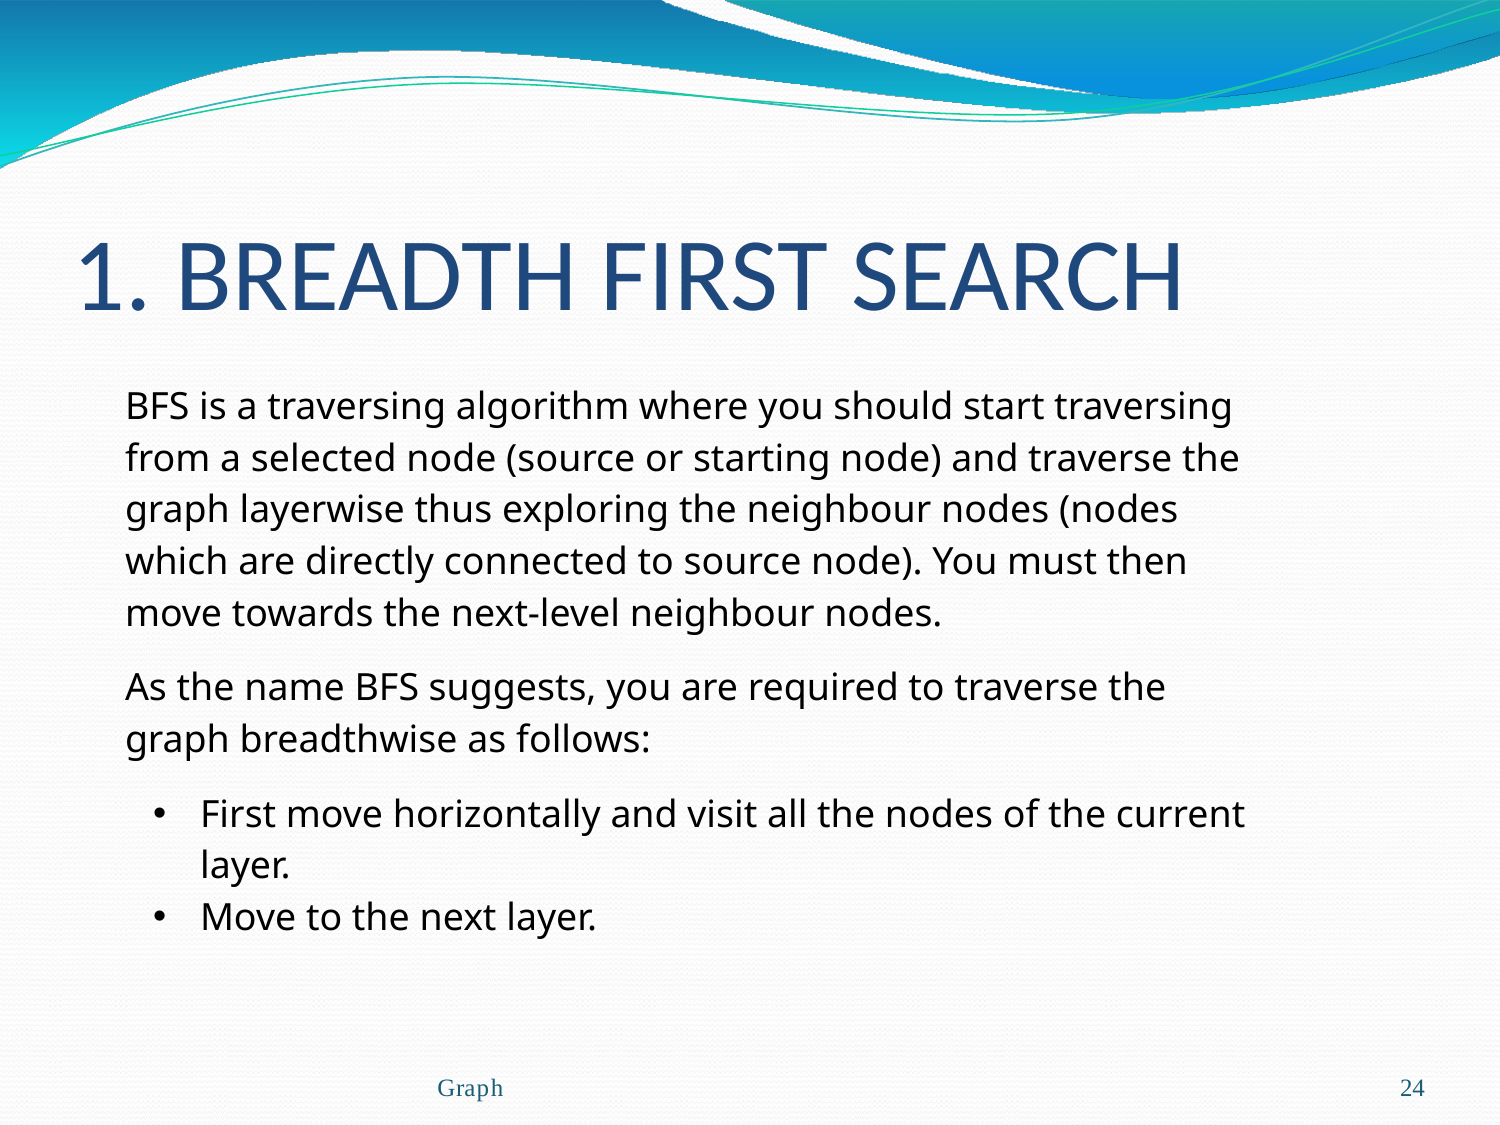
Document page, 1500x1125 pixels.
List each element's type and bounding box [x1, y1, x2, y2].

text_box [0, 0, 1500, 1125]
